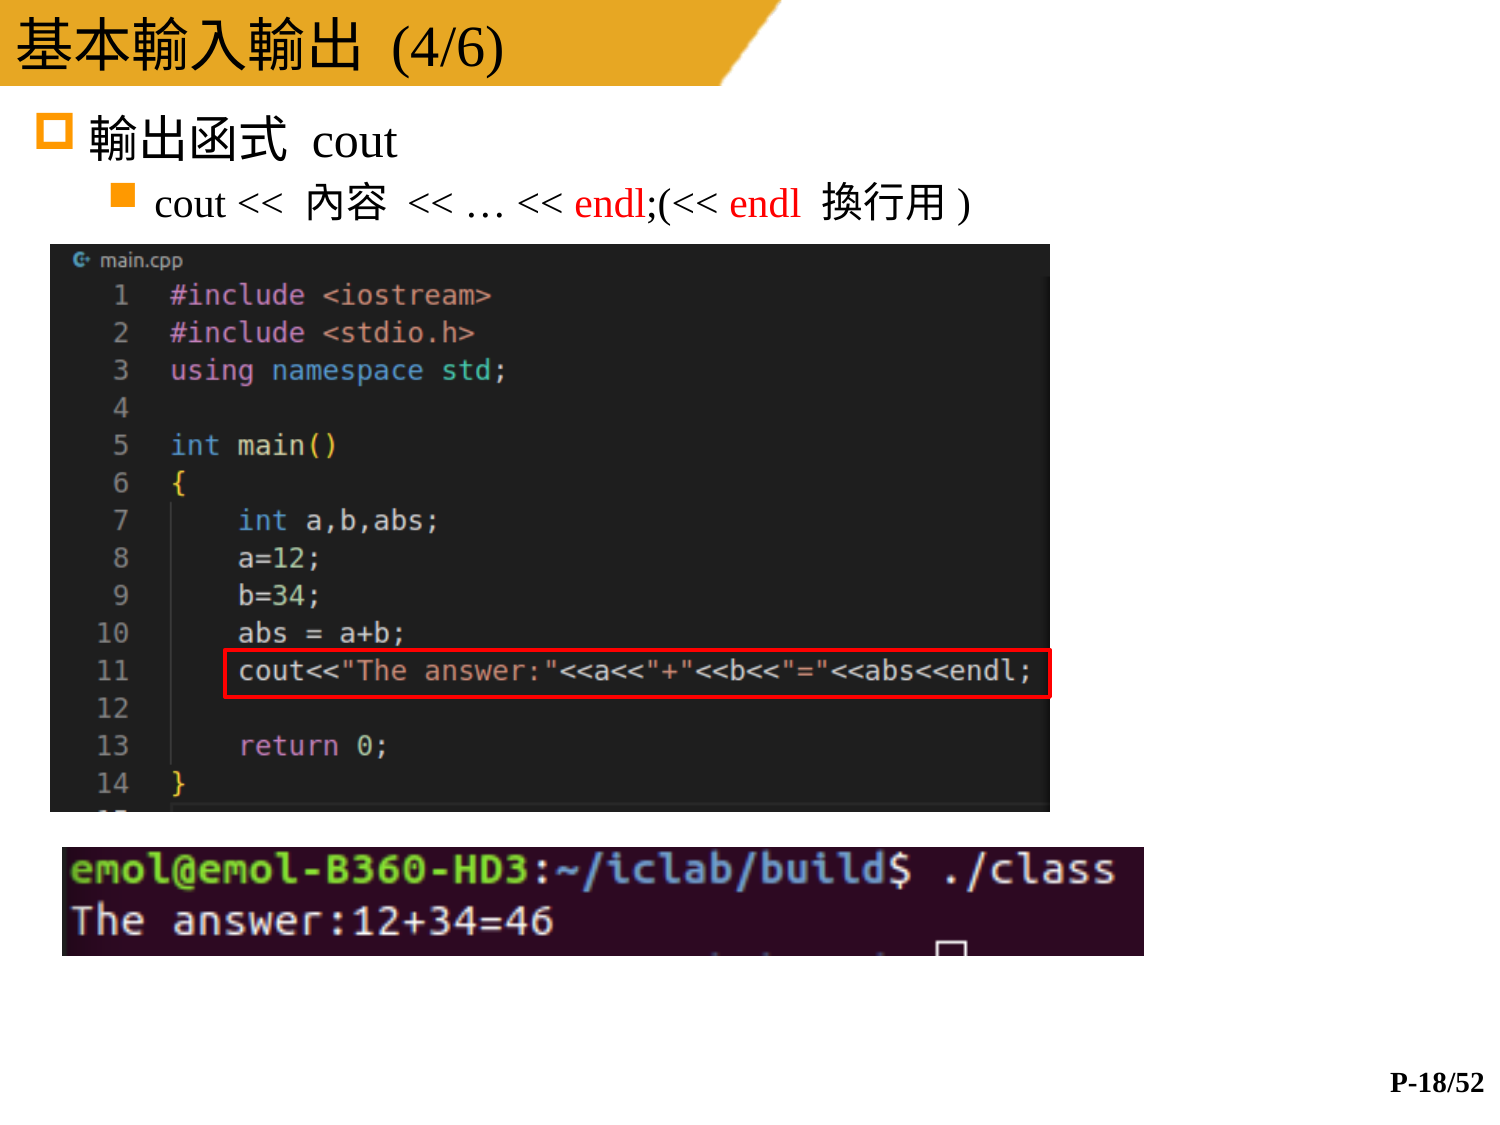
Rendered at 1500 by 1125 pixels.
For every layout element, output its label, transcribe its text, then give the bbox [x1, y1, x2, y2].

picture [62, 847, 1144, 956]
title 基本輸入輸出 (4/6) [0, 0, 782, 86]
slide_number P-18/52 [1352, 1037, 1500, 1125]
picture [49, 243, 1051, 812]
list 輸出函式 cout cout << 內容 << … << endl;(<< endl 換行用) [17, 99, 1455, 1074]
